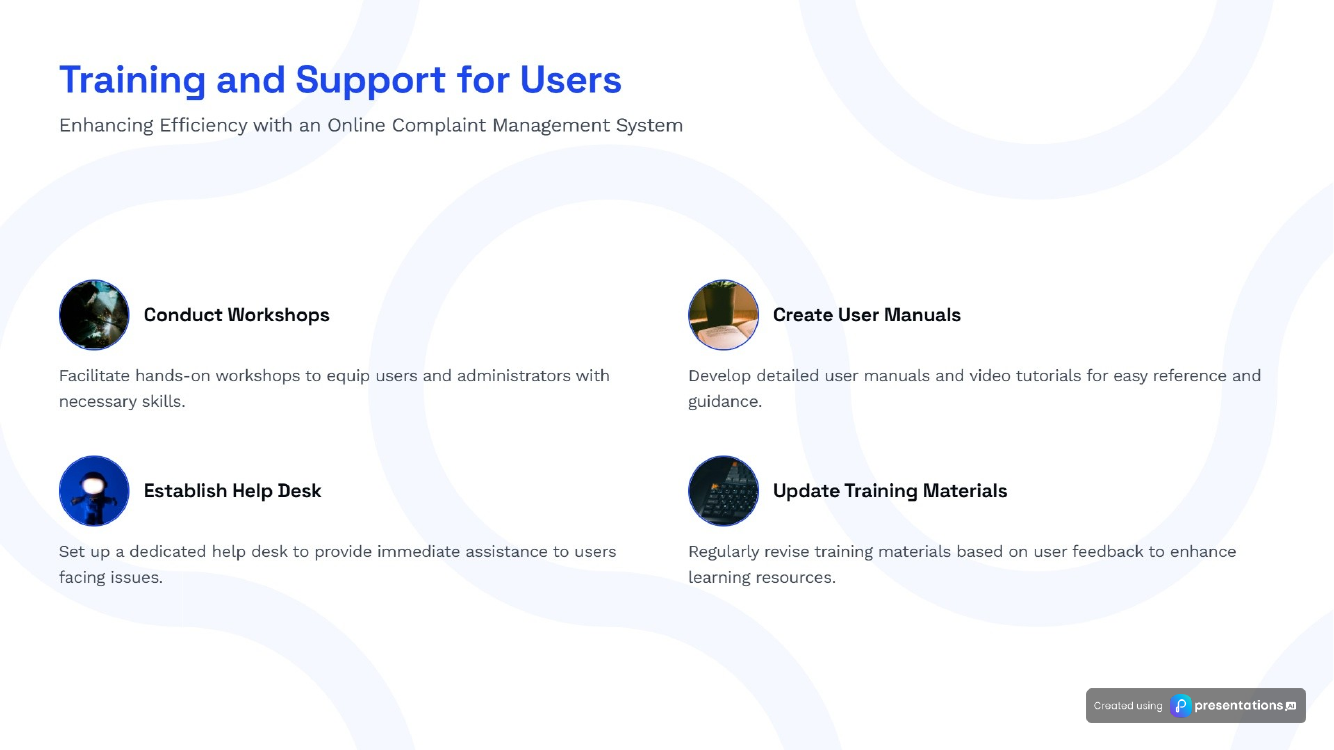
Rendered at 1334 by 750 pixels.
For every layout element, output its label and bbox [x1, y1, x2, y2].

text_box [0, 0, 1334, 750]
